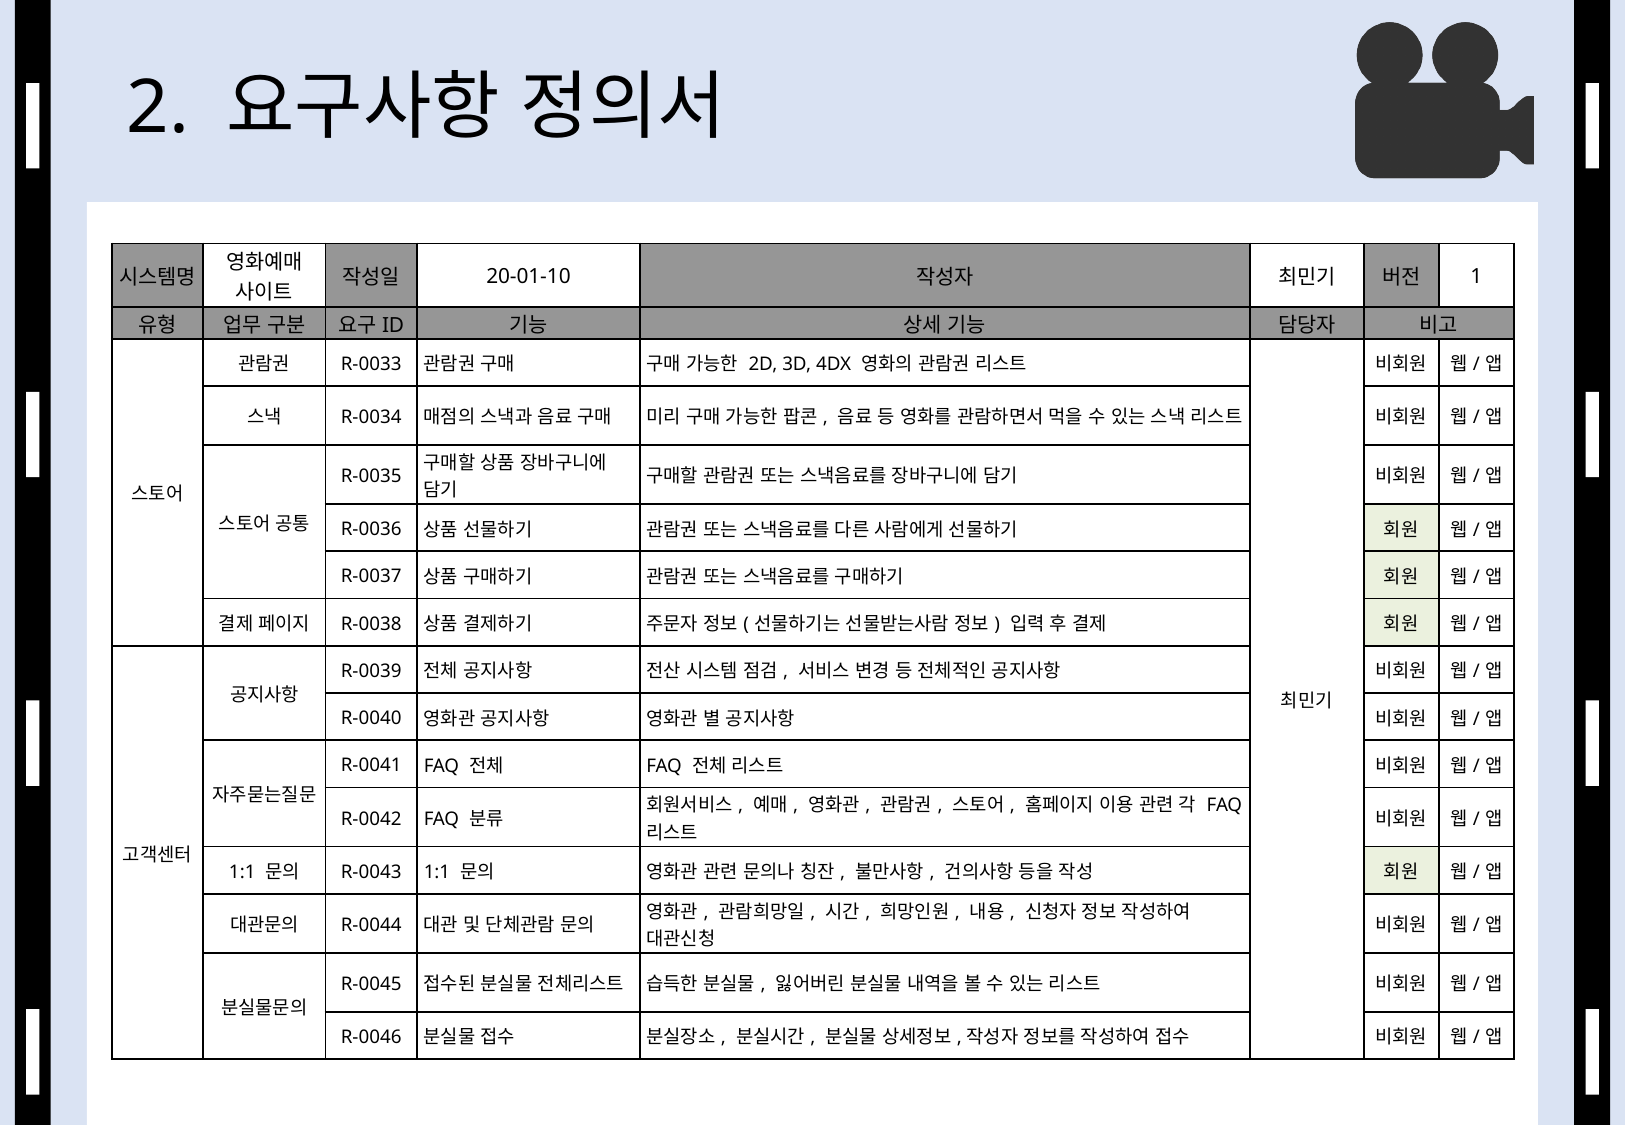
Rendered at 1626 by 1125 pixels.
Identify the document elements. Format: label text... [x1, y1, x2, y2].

table_cell 고객센터 [113, 647, 202, 1058]
title 2. 요구사항 정의서 [111, 0, 1514, 201]
table_cell 1:1 문의 [418, 847, 639, 893]
table_header 작성자 [641, 244, 1249, 306]
table_header 영화예매 사이트 [204, 244, 325, 306]
picture [1514, 7, 1534, 185]
table_cell 유형 [113, 308, 202, 338]
table_cell R-0034 [326, 387, 416, 444]
table_cell R-0040 [326, 694, 416, 739]
table_cell 결제 페이지 [204, 599, 325, 645]
table_cell 웹/앱 [1440, 387, 1513, 444]
table_cell 대관문의 [204, 895, 325, 952]
table_cell 주문자 정보(선물하기는 선물받는사람 정보) 입력 후 결제 [641, 599, 1249, 645]
table_cell 웹/앱 [1440, 788, 1513, 846]
table_cell R-0041 [326, 741, 416, 787]
table_header 시스템명 [113, 244, 202, 306]
table_cell 분실물문의 [204, 954, 325, 1058]
table_cell 미리 구매 가능한 팝콘, 음료 등 영화를 관람하면서 먹을 수 있는 스낵 리스트 [641, 387, 1249, 444]
table_cell 관람권 또는 스낵음료를 다른 사람에게 선물하기 [641, 505, 1249, 550]
table_cell 회원 [1365, 505, 1438, 550]
table_cell 웹/앱 [1440, 647, 1513, 692]
table_cell 웹/앱 [1440, 954, 1513, 1011]
table_cell 웹/앱 [1440, 694, 1513, 739]
table_cell FAQ 전체 [418, 741, 639, 787]
table_cell FAQ 전체 리스트 [641, 741, 1249, 787]
table_cell 영화관 공지사항 [418, 694, 639, 739]
table_cell FAQ 분류 [418, 788, 639, 846]
table_cell 비회원 [1365, 446, 1438, 503]
table_cell 웹/앱 [1440, 847, 1513, 893]
table_cell R-0039 [326, 647, 416, 692]
table_cell 회원 [1365, 552, 1438, 598]
table_cell 비회원 [1365, 1013, 1438, 1058]
table_cell 관람권 구매 [418, 340, 639, 385]
table_cell 회원 [1365, 599, 1438, 645]
table_cell 상세 기능 [641, 308, 1249, 338]
table_cell 대관 및 단체관람 문의 [418, 895, 639, 952]
table_header 20-01-10 [418, 244, 639, 306]
table_cell 웹/앱 [1440, 599, 1513, 645]
table_cell 영화관 관련 문의나 칭잔, 불만사항, 건의사항 등을 작성 [641, 847, 1249, 893]
table_cell 공지사항 [204, 647, 325, 739]
table_cell 비회원 [1365, 340, 1438, 385]
table_cell 최민기 [1251, 340, 1363, 1058]
table_cell R-0045 [326, 954, 416, 1011]
table_cell R-0033 [326, 340, 416, 385]
table_cell 자주묻는질문 [204, 741, 325, 846]
table_cell 습득한 분실물, 잃어버린 분실물 내역을 볼 수 있는 리스트 [641, 954, 1249, 1011]
table_cell R-0044 [326, 895, 416, 952]
table_cell 접수된 분실물 전체리스트 [418, 954, 639, 1011]
table_cell 웹/앱 [1440, 505, 1513, 550]
table_cell 비회원 [1365, 895, 1438, 952]
table_header 1 [1440, 244, 1513, 306]
table_cell 비회원 [1365, 387, 1438, 444]
table_header 최민기 [1251, 244, 1363, 306]
table_cell R-0037 [326, 552, 416, 598]
table_cell 웹/앱 [1440, 340, 1513, 385]
table_cell 웹/앱 [1440, 1013, 1513, 1058]
table_cell 구매 가능한 2D, 3D, 4DX 영화의 관람권 리스트 [641, 340, 1249, 385]
table_cell 구매할 관람권 또는 스낵음료를 장바구니에 담기 [641, 446, 1249, 503]
table_cell 비고 [1365, 308, 1513, 338]
table_cell R-0038 [326, 599, 416, 645]
table_cell 스낵 [204, 387, 325, 444]
table_cell 웹/앱 [1440, 446, 1513, 503]
table_cell R-0046 [326, 1013, 416, 1058]
table_cell R-0042 [326, 788, 416, 846]
table_cell 회원 [1365, 847, 1438, 893]
table_cell 요구ID [326, 308, 416, 338]
table_cell 전산 시스템 점검, 서비스 변경 등 전체적인 공지사항 [641, 647, 1249, 692]
table_cell 스토어 [113, 340, 202, 645]
table_cell 영화관, 관람희망일, 시간, 희망인원, 내용, 신청자 정보 작성하여 대관신청 [641, 895, 1249, 952]
table_cell 웹/앱 [1440, 741, 1513, 787]
table_cell 분실물 접수 [418, 1013, 639, 1058]
table_cell R-0043 [326, 847, 416, 893]
table_cell 상품 구매하기 [418, 552, 639, 598]
table_cell 비회원 [1365, 788, 1438, 846]
table_cell 1:1 문의 [204, 847, 325, 893]
table_cell 매점의 스낵과 음료 구매 [418, 387, 639, 444]
table_cell 담당자 [1251, 308, 1363, 338]
table_cell 회원서비스, 예매, 영화관, 관람권, 스토어, 홈페이지 이용 관련 각 FAQ 리스트 [641, 788, 1249, 846]
table_cell R-0036 [326, 505, 416, 550]
table_cell 상품 결제하기 [418, 599, 639, 645]
table_cell 관람권 [204, 340, 325, 385]
table_cell 영화관 별 공지사항 [641, 694, 1249, 739]
table_cell 구매할 상품 장바구니에 담기 [418, 446, 639, 503]
table_cell 기능 [418, 308, 639, 338]
table_cell 스토어 공통 [204, 446, 325, 598]
table_cell 비회원 [1365, 694, 1438, 739]
table_cell 웹/앱 [1440, 552, 1513, 598]
table_header 작성일 [326, 244, 416, 306]
table_cell 관람권 또는 스낵음료를 구매하기 [641, 552, 1249, 598]
table_cell 전체 공지사항 [418, 647, 639, 692]
table_cell 비회원 [1365, 647, 1438, 692]
table_cell 업무 구분 [204, 308, 325, 338]
text_box [86, 201, 1539, 1125]
table_cell 비회원 [1365, 741, 1438, 787]
table_cell 웹/앱 [1440, 895, 1513, 952]
table_cell R-0035 [326, 446, 416, 503]
table_cell 상품 선물하기 [418, 505, 639, 550]
table_cell 비회원 [1365, 954, 1438, 1011]
table_cell 분실장소, 분실시간, 분실물 상세정보,작성자 정보를 작성하여 접수 [641, 1013, 1249, 1058]
table_header 버전 [1365, 244, 1438, 306]
